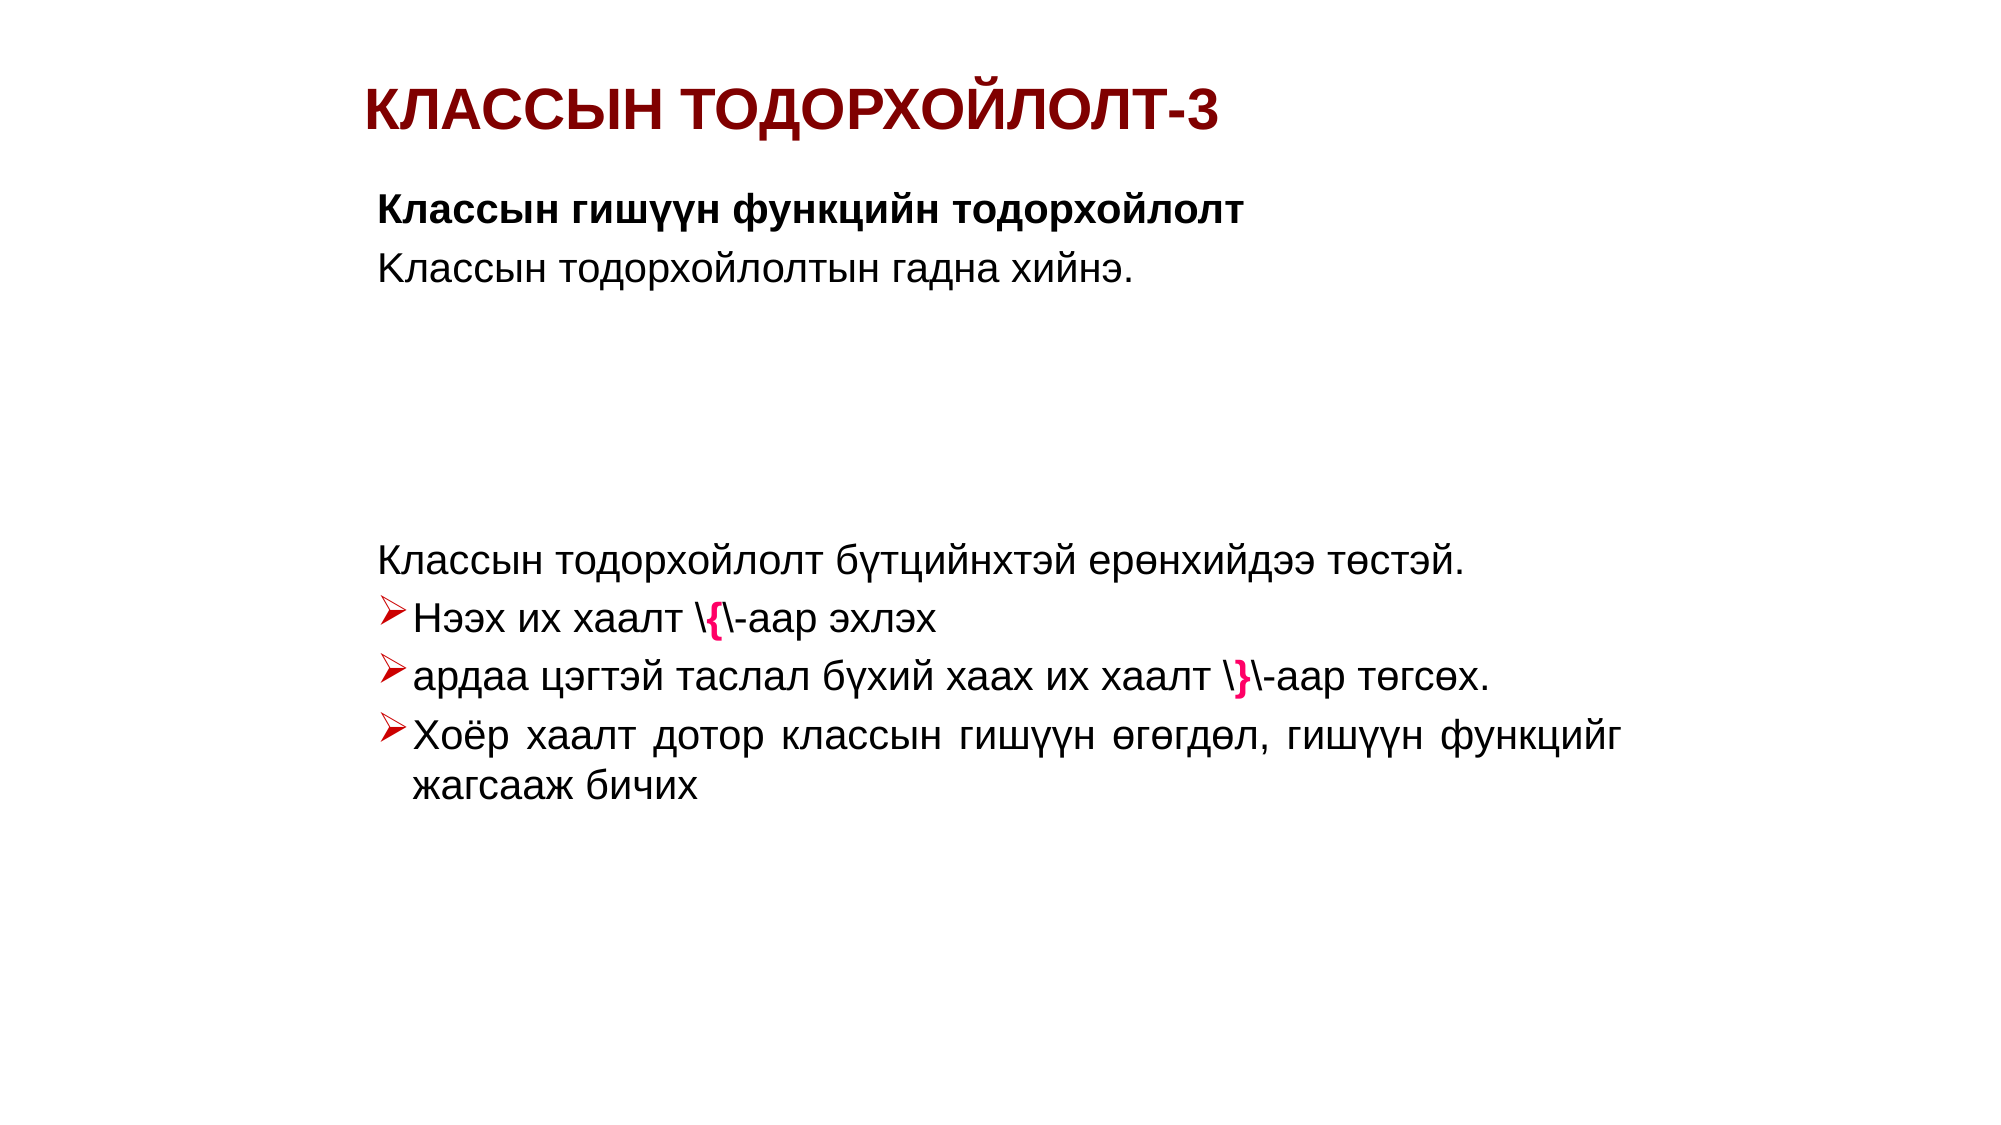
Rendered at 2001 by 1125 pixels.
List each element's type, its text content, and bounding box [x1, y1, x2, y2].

text_box КЛАССЫН ТОДОРХОЙЛОЛТ-3 [349, 74, 1625, 138]
text_box Классын гишүүн функцийн тодорхойлолт Kлассын тодорхойлолтын гадна хийнэ. Классын тодорхойлолт бүтцийнхтэй ерөнхийдээ төстэй. Нээх их хаалт \{\-аар эхлэх ардаа цэгтэй таслал бүхий хаах их хаалт \}\-аар төгсөх. Хоёр хаалт дотор классын гишүүн өгөгдөл, гишүүн функцийг жагсааж бичих [362, 174, 1638, 1000]
